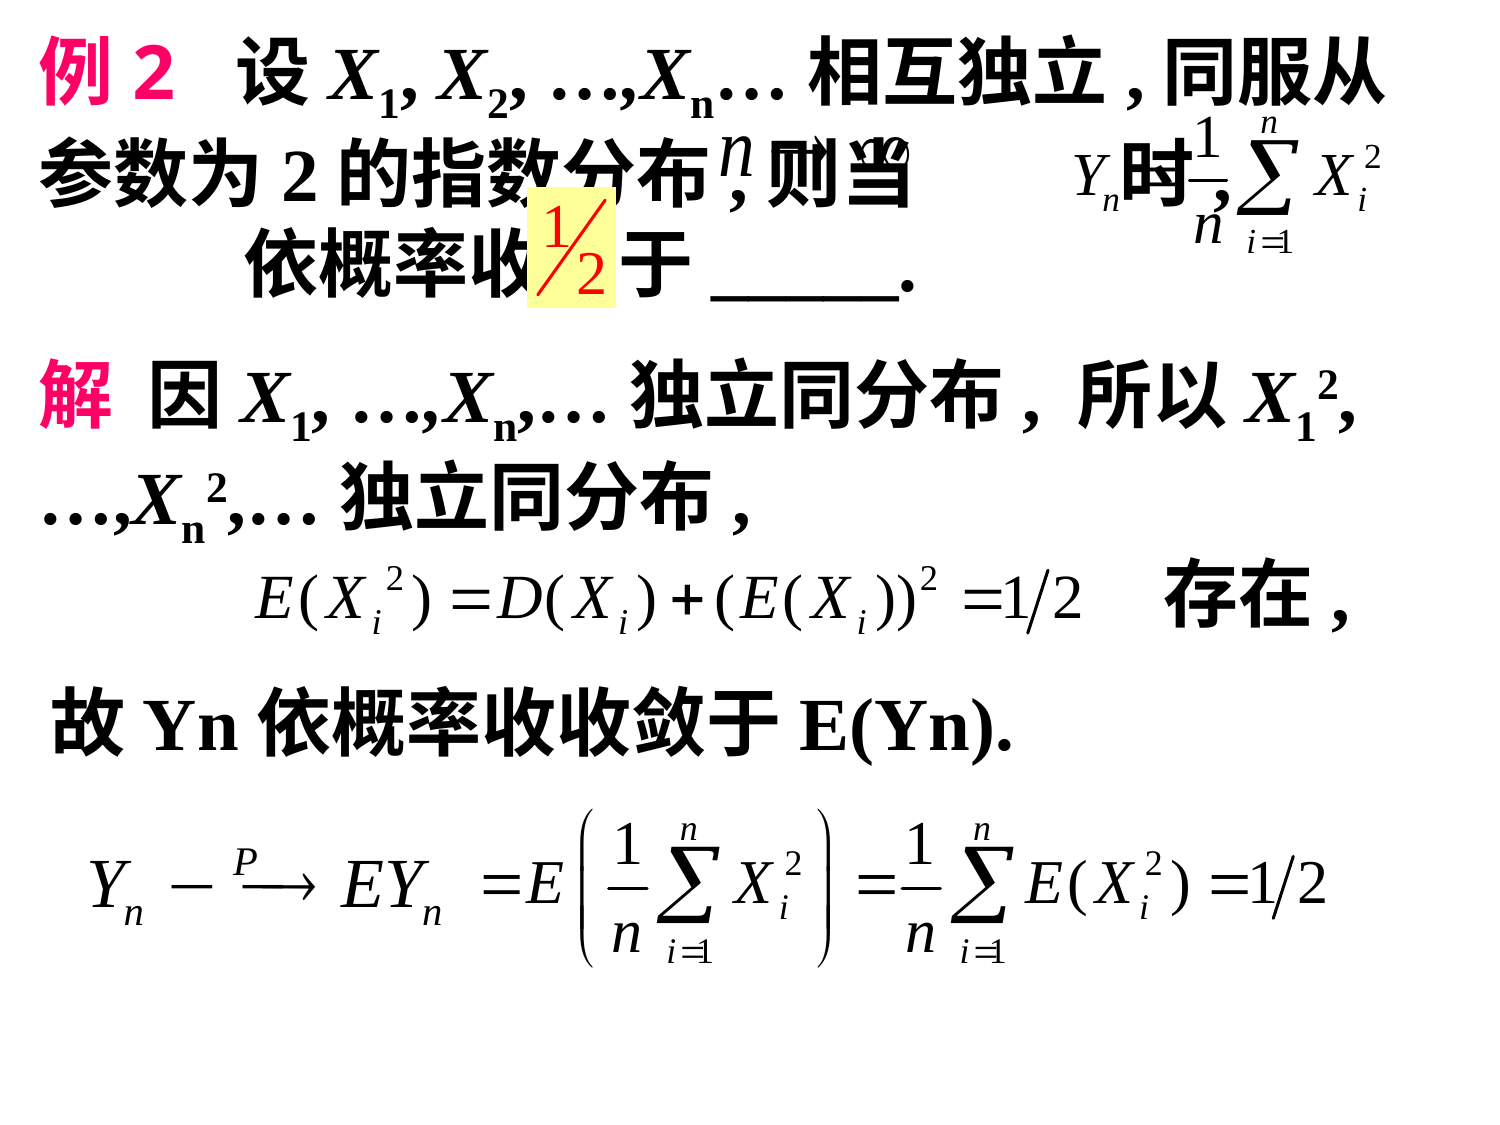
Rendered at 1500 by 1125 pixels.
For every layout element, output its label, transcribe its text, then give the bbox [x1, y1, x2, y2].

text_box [527, 187, 617, 308]
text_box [1066, 93, 1398, 267]
text_box 故Yn依概率收收敛于E(Yn). [35, 667, 1079, 773]
text_box 存在, [1148, 538, 1383, 644]
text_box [81, 831, 454, 938]
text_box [468, 796, 1339, 980]
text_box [714, 128, 915, 185]
text_box 解 因X1, …,Xn,…独立同分布, 所以X12, …,Xn2,…独立同分布, [23, 339, 1477, 560]
text_box 例2 设X1, X2, …,Xn…相互独立,同服从参数为2的指数分布,则当 时, 依概率收敛于_____. [23, 16, 1477, 314]
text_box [245, 550, 1094, 646]
